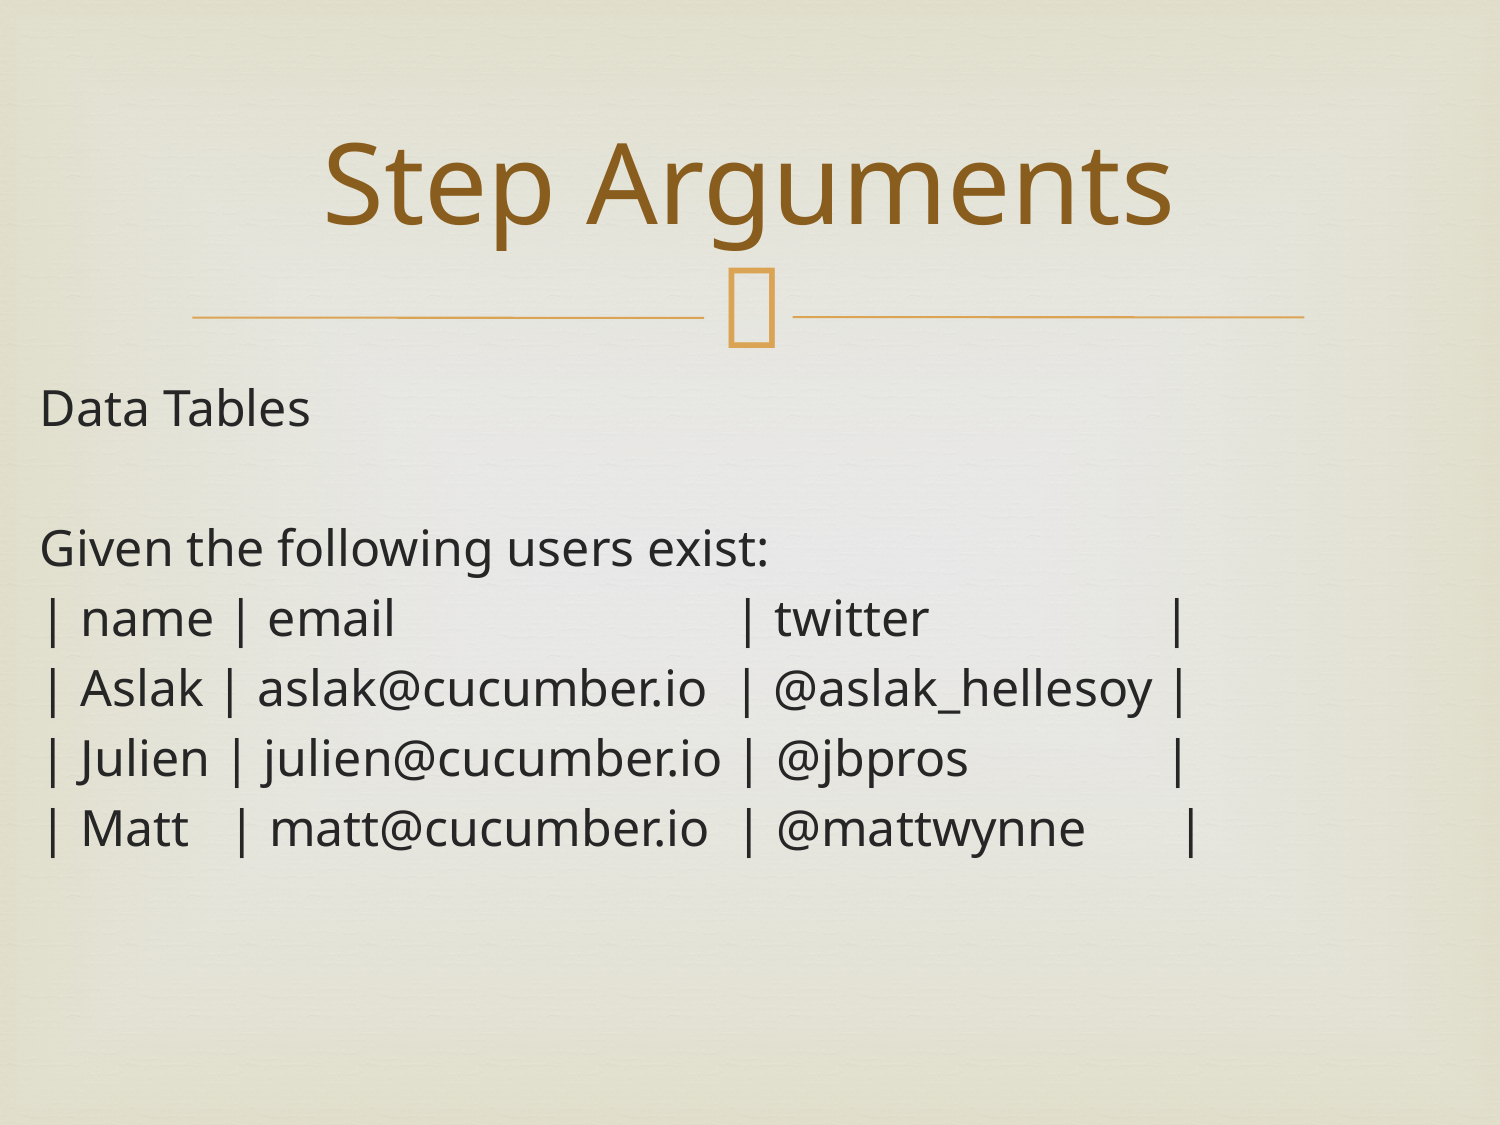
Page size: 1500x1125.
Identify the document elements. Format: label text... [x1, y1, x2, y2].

list Data Tables Given the following users exist: | name | email | twitter | | Aslak | aslak@cucumber.io | @aslak_hellesoy | | Julien | julien@cucumber.io | @jbpros | | Matt | matt@cucumber.io | @mattwynne | [24, 368, 1475, 1100]
title Step Arguments [112, 93, 1386, 267]
